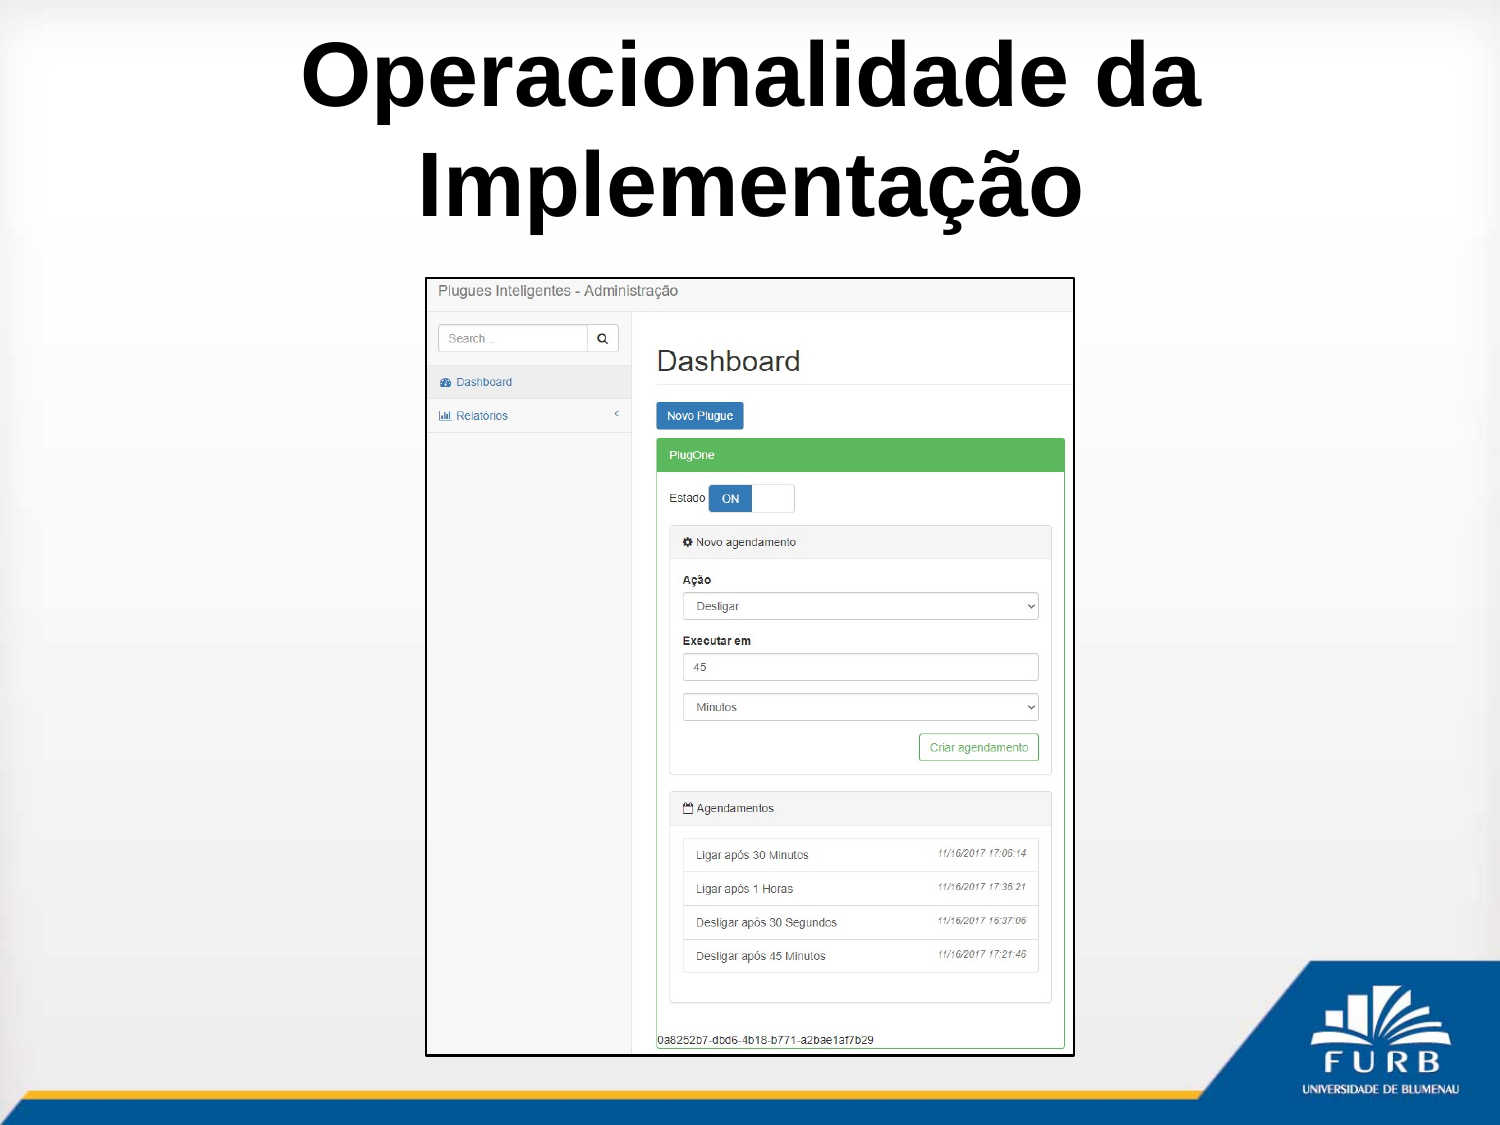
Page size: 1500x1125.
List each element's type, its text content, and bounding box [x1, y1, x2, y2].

title Operacionalidade da Implementação [76, 30, 1427, 219]
picture [0, 0, 1500, 1125]
